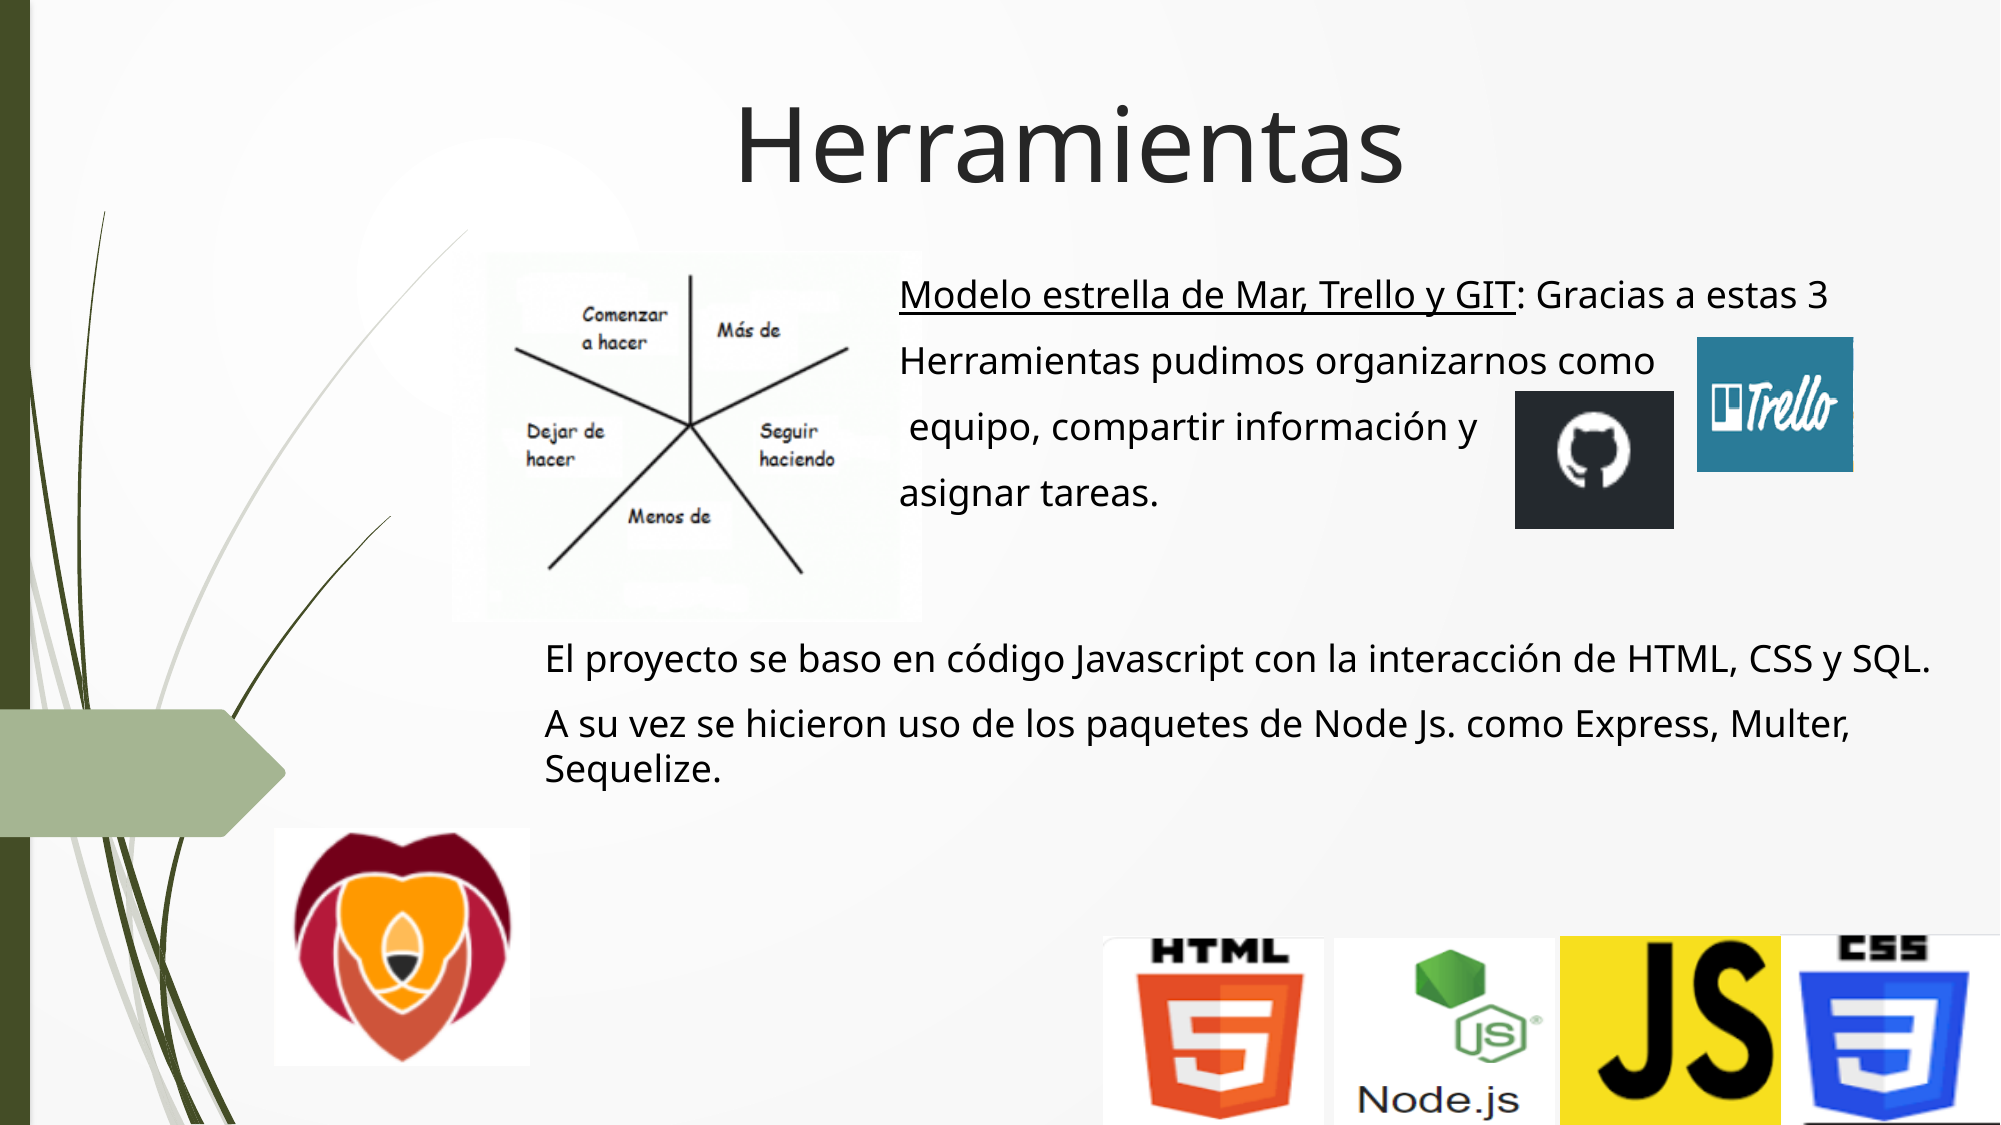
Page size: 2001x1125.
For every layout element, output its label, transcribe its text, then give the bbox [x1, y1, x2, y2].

picture [1515, 391, 1674, 529]
subtitle El proyecto se baso en código Javascript con la interacción de HTML, CSS y SQL. A su vez se hicieron uso de los paquetes de Node Js. como Express, Multer, Sequelize. [529, 627, 2000, 858]
text_box Modelo estrella de Mar, Trello y GIT: Gracias a estas 3 Herramientas pudimos organizarnos como equipo, compartir información y asignar tareas. [926, 264, 1915, 449]
picture [1559, 934, 2000, 1125]
picture [451, 251, 922, 623]
title Herramientas [0, 69, 2000, 211]
picture [1696, 337, 1854, 472]
picture [274, 828, 530, 1066]
picture [1334, 938, 1555, 1125]
picture [1103, 936, 1324, 1125]
